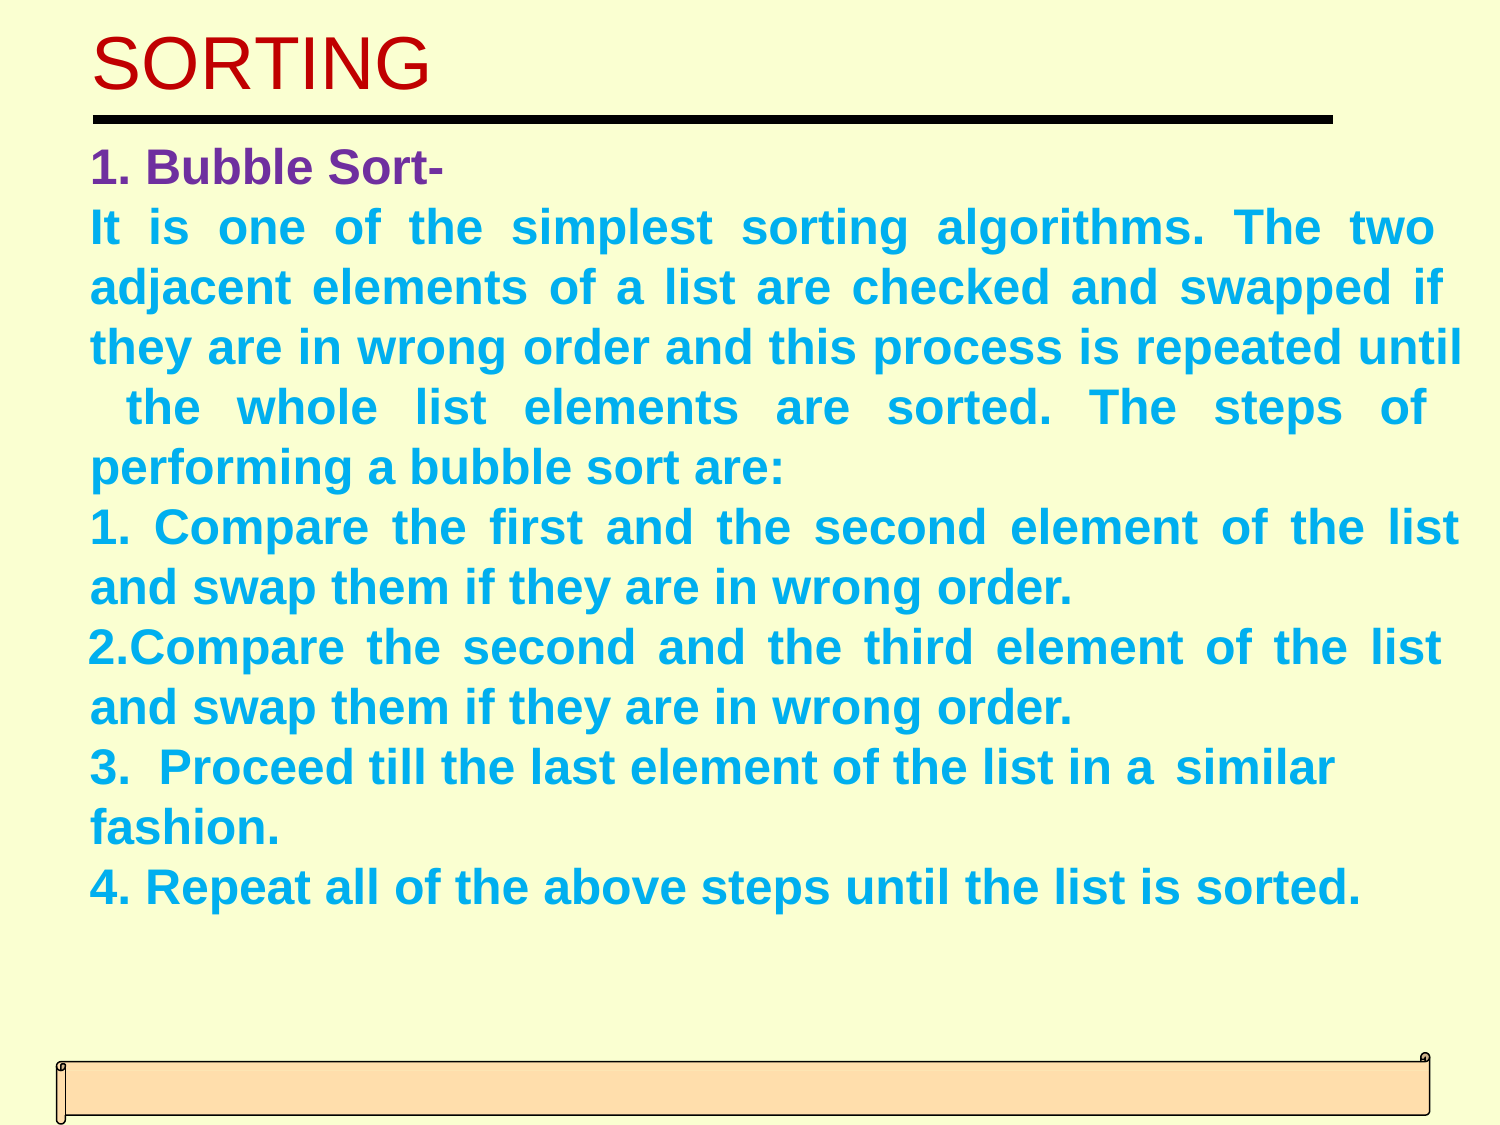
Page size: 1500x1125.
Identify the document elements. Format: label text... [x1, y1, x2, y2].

text_box 1. Bubble Sort- It is one of the simplest sorting algorithms. The two adjacent elements of a list are checked and swapped if they are in wrong order and this process is repeated until the whole list elements are sorted. The steps of performing a bubble sort are: Compare the first and the second element of the list and swap them if they are in wrong order. Compare the second and the third element of the list and swap them if they are in wrong order. Proceed till the last element of the list in a similar fashion. Repeat all of the above steps until the list is sorted. [87, 132, 1464, 915]
text_box [56, 1063, 66, 1071]
text_box [76, 9, 451, 116]
title SORTING [89, 12, 435, 132]
text_box [1420, 1052, 1430, 1059]
text_box [56, 1059, 1430, 1124]
